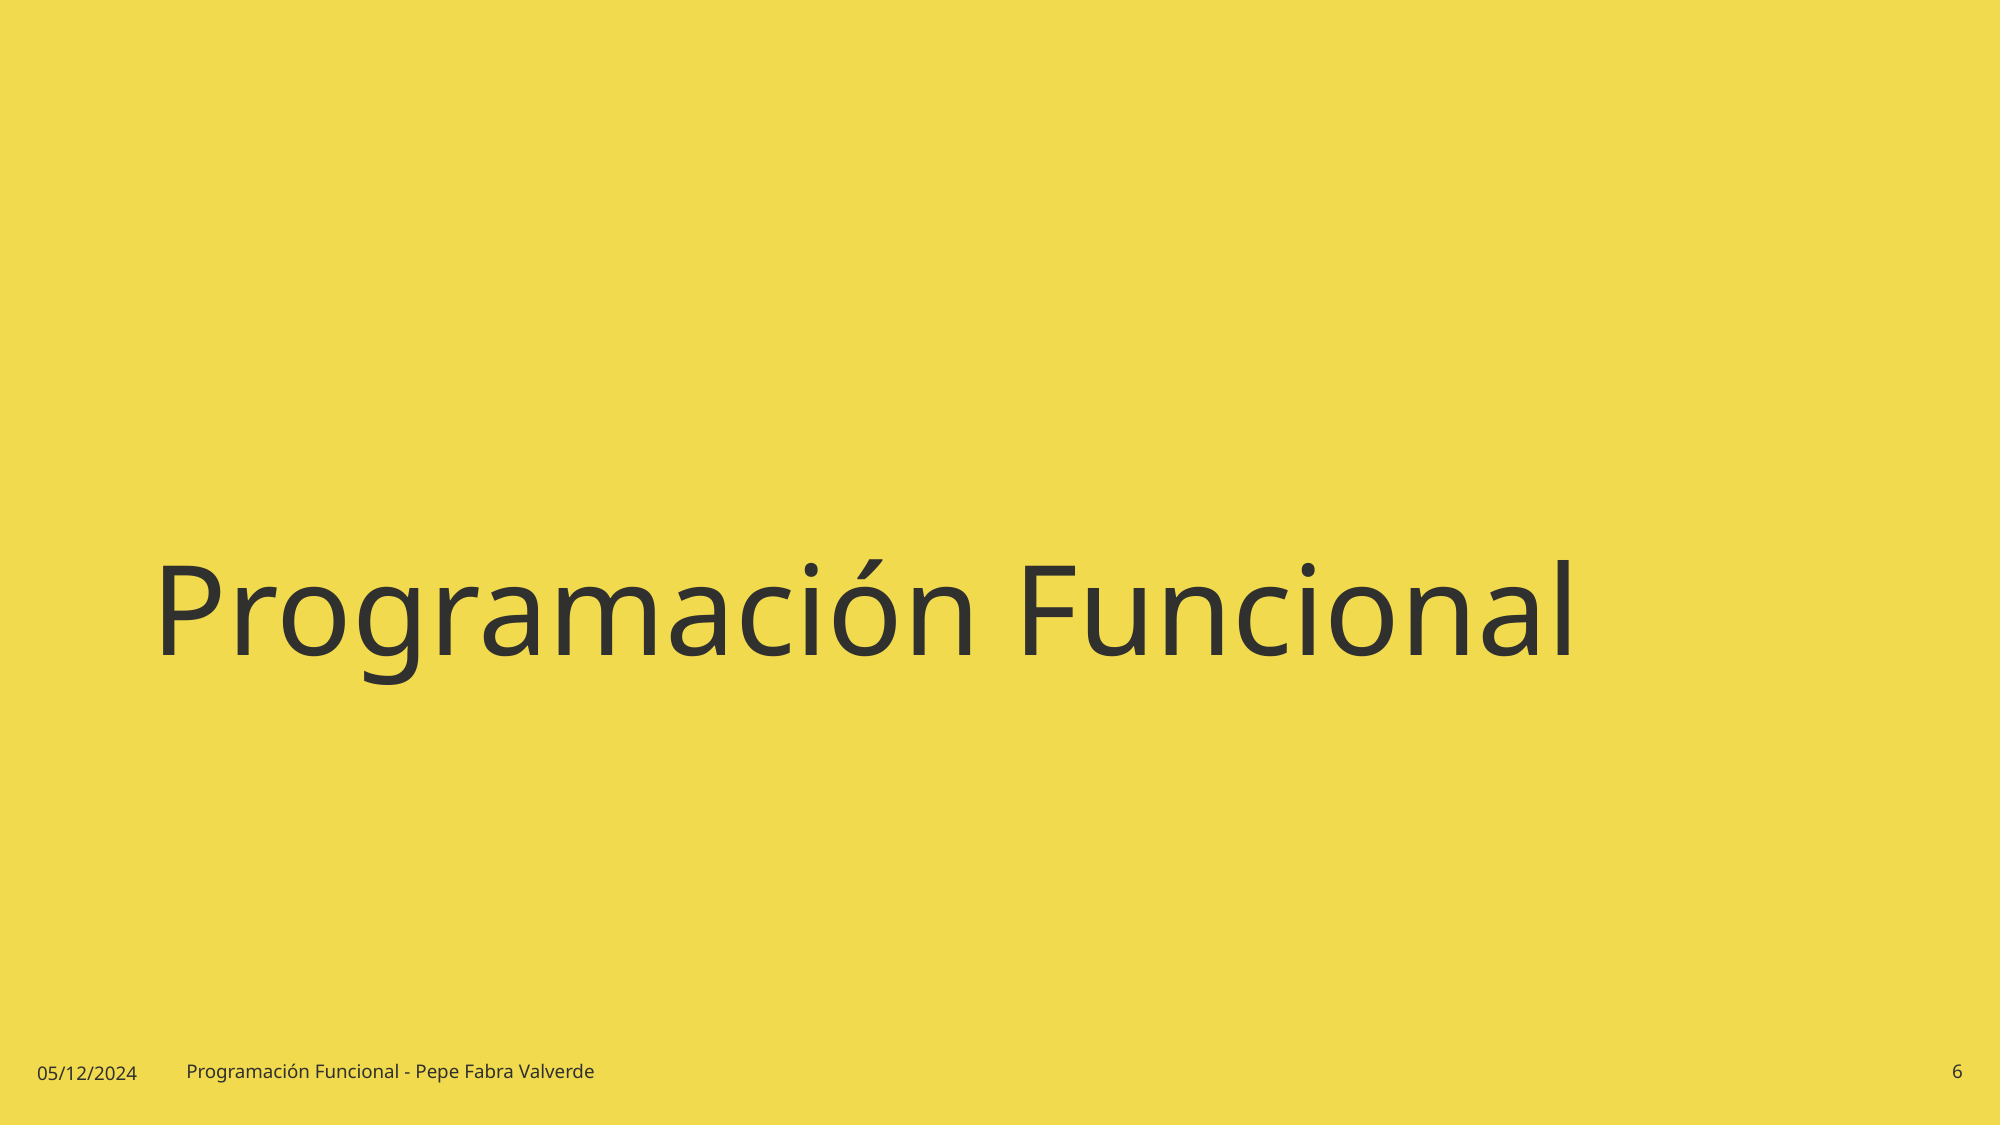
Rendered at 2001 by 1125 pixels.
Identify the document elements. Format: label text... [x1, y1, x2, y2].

slide_number 6 [1527, 1042, 1978, 1103]
footer Programación Funcional - Pepe Fabra Valverde [171, 1042, 847, 1103]
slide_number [22, 1042, 166, 1103]
title Programación Funcional [136, 60, 1862, 688]
